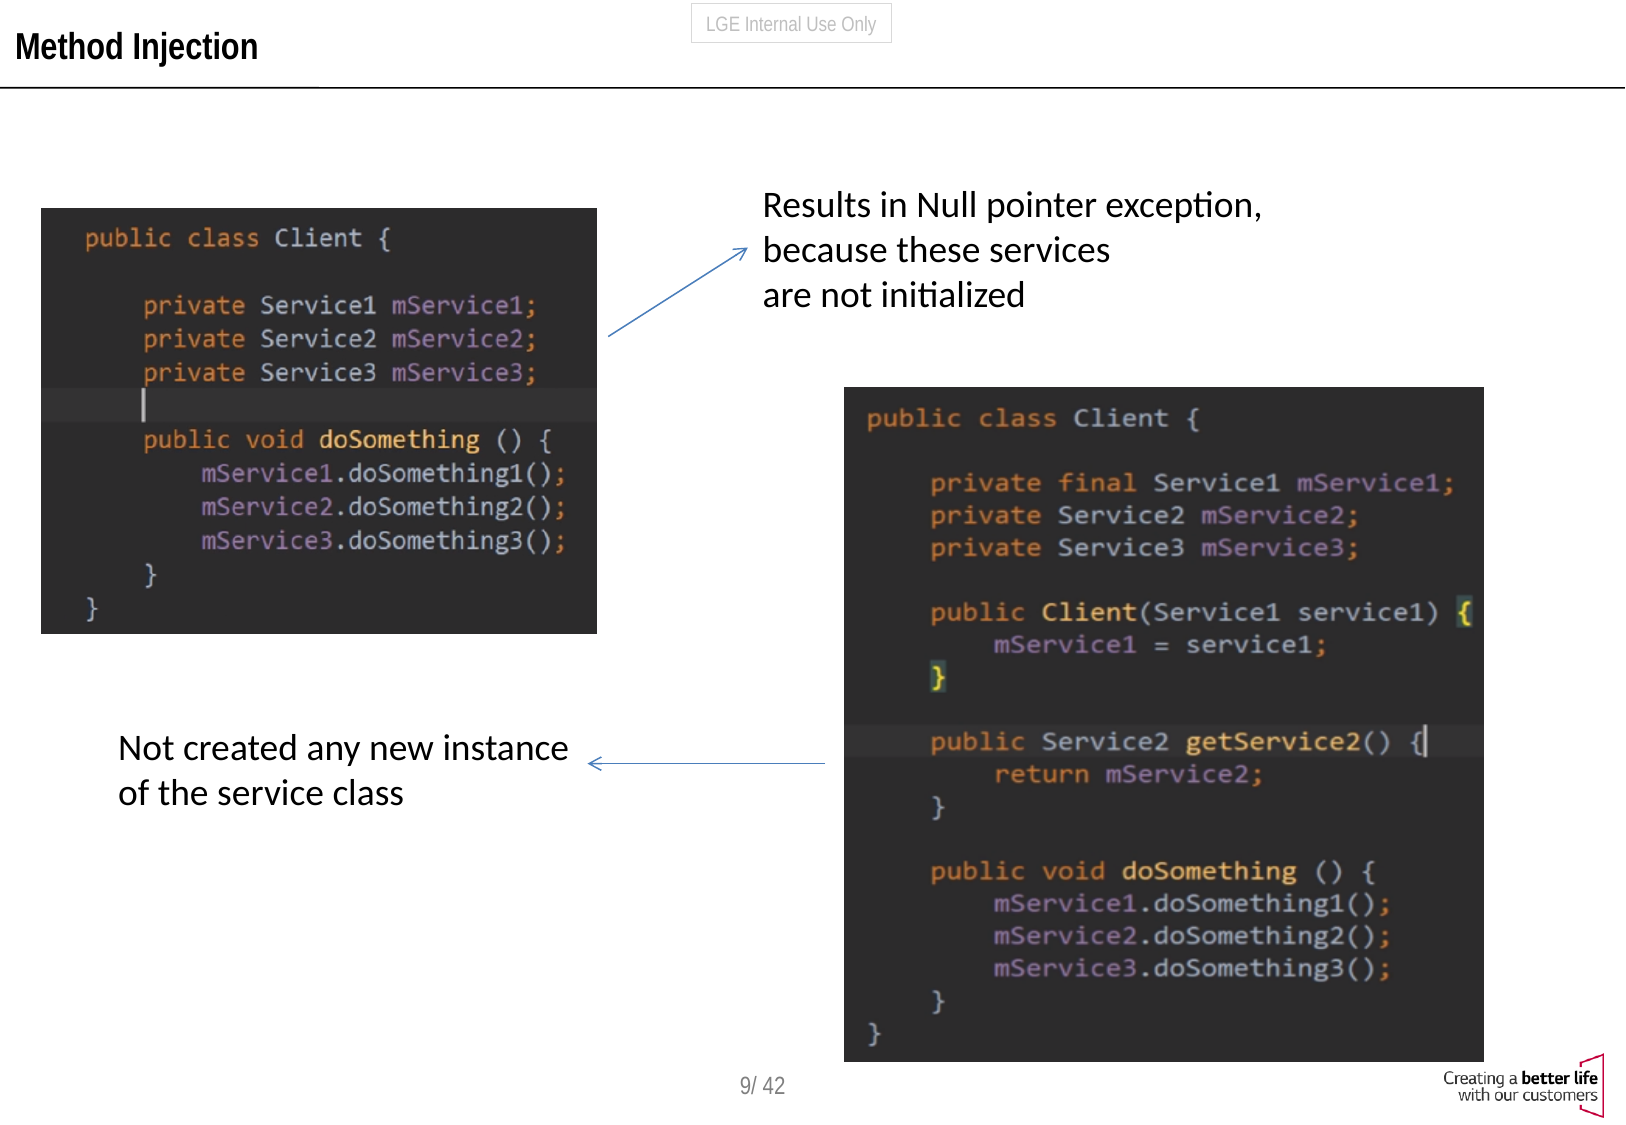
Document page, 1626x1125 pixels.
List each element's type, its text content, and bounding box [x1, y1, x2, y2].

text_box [607, 248, 745, 337]
picture [844, 387, 1604, 1118]
text_box Not created any new instance of the service class [103, 715, 585, 821]
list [41, 207, 597, 634]
title Method Injection [0, 16, 1463, 72]
text_box Results in Null pointer exception, because these services are not initialized [747, 172, 1279, 323]
